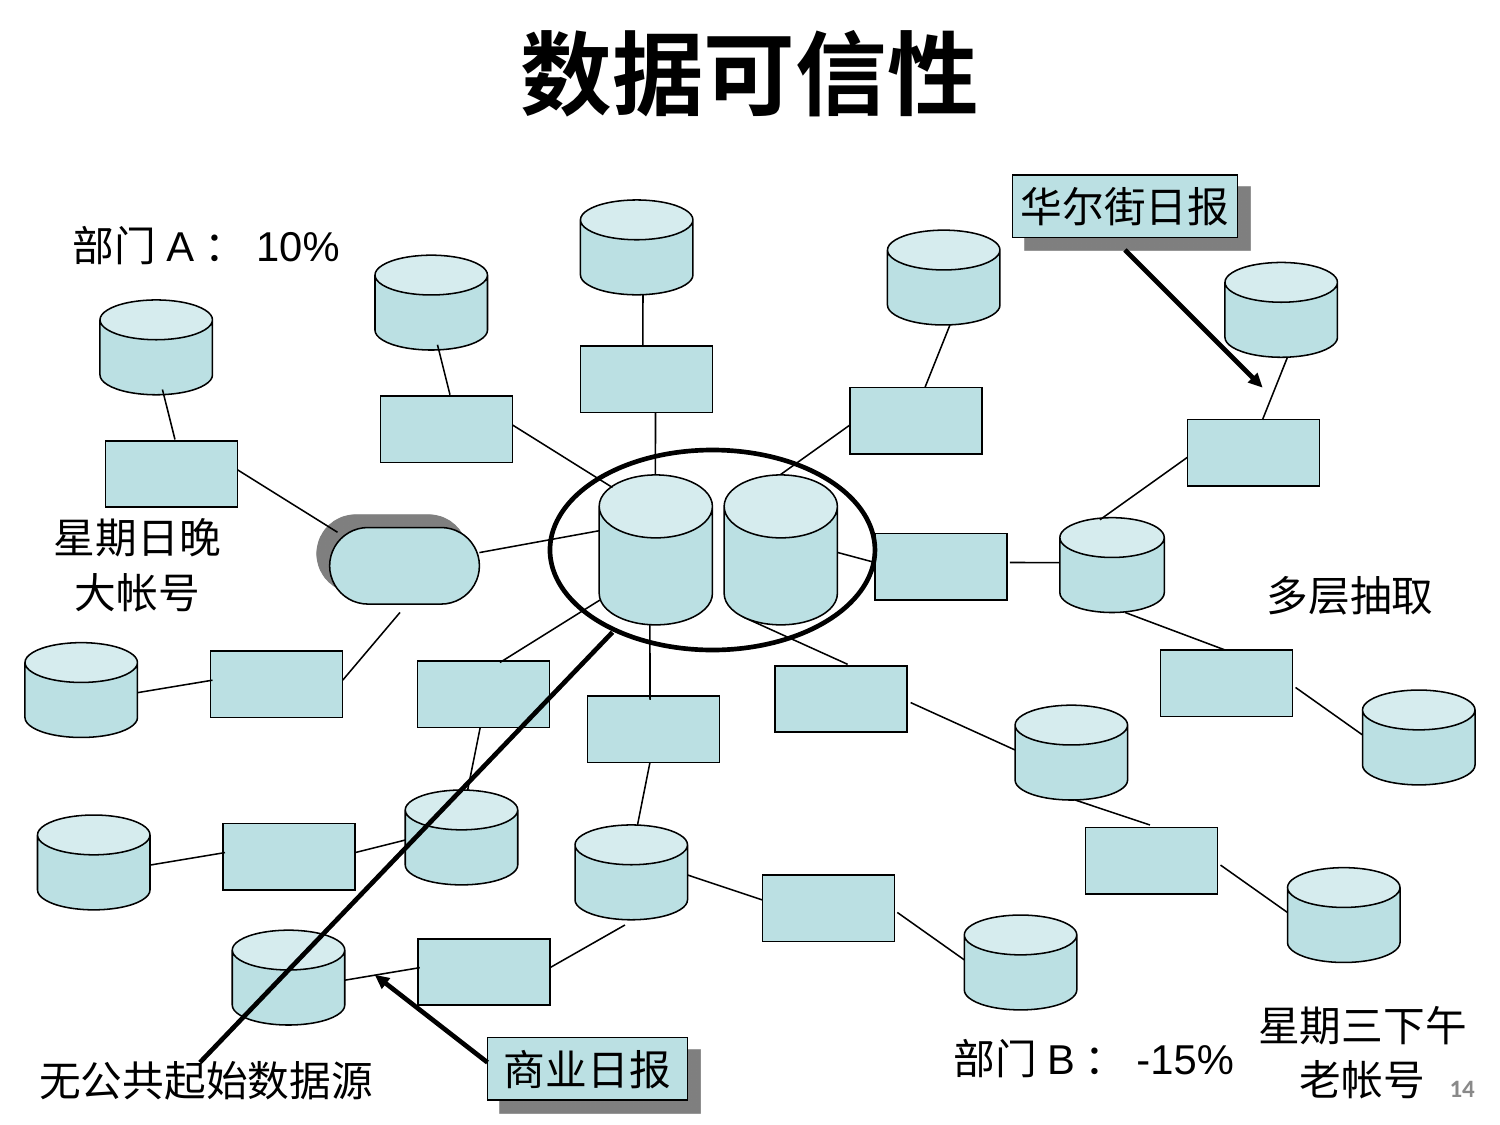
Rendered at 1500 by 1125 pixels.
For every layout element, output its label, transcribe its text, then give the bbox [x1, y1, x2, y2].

title 数据可信性 [74, 7, 1426, 138]
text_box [12, 174, 1488, 1113]
